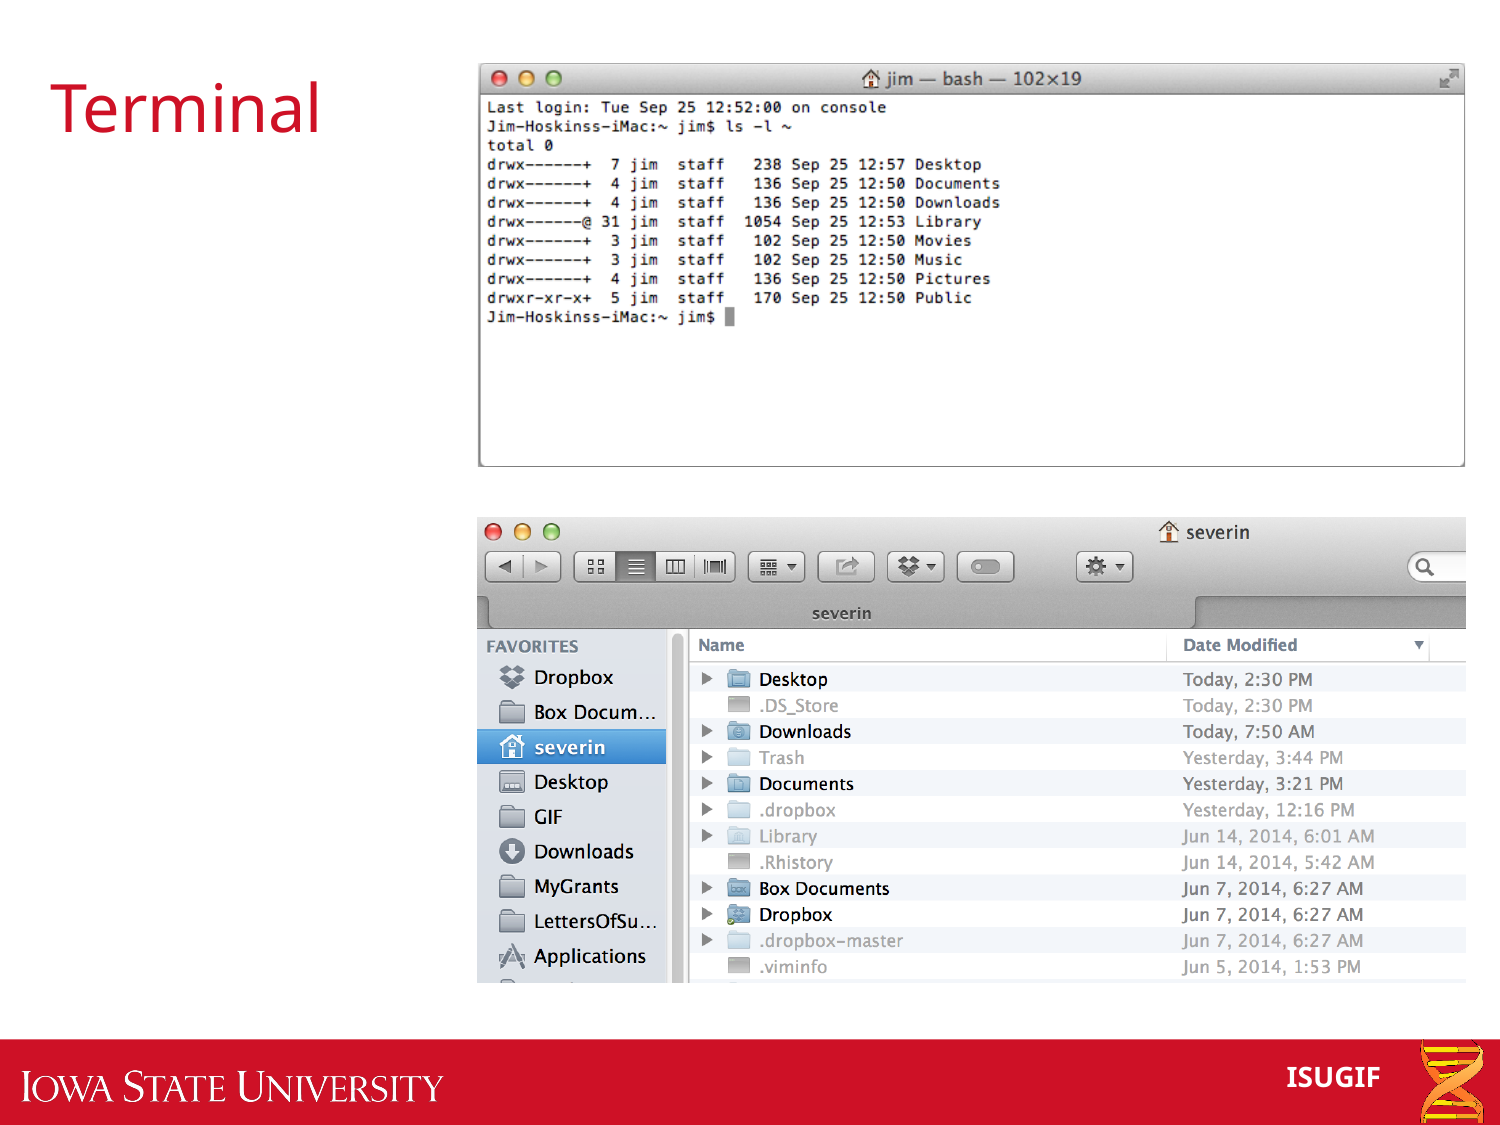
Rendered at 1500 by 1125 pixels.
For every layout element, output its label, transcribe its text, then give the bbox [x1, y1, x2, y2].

title Terminal [34, 12, 1311, 201]
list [477, 62, 1466, 467]
picture [477, 516, 1466, 983]
picture [21, 1070, 444, 1106]
picture [1413, 1039, 1491, 1125]
